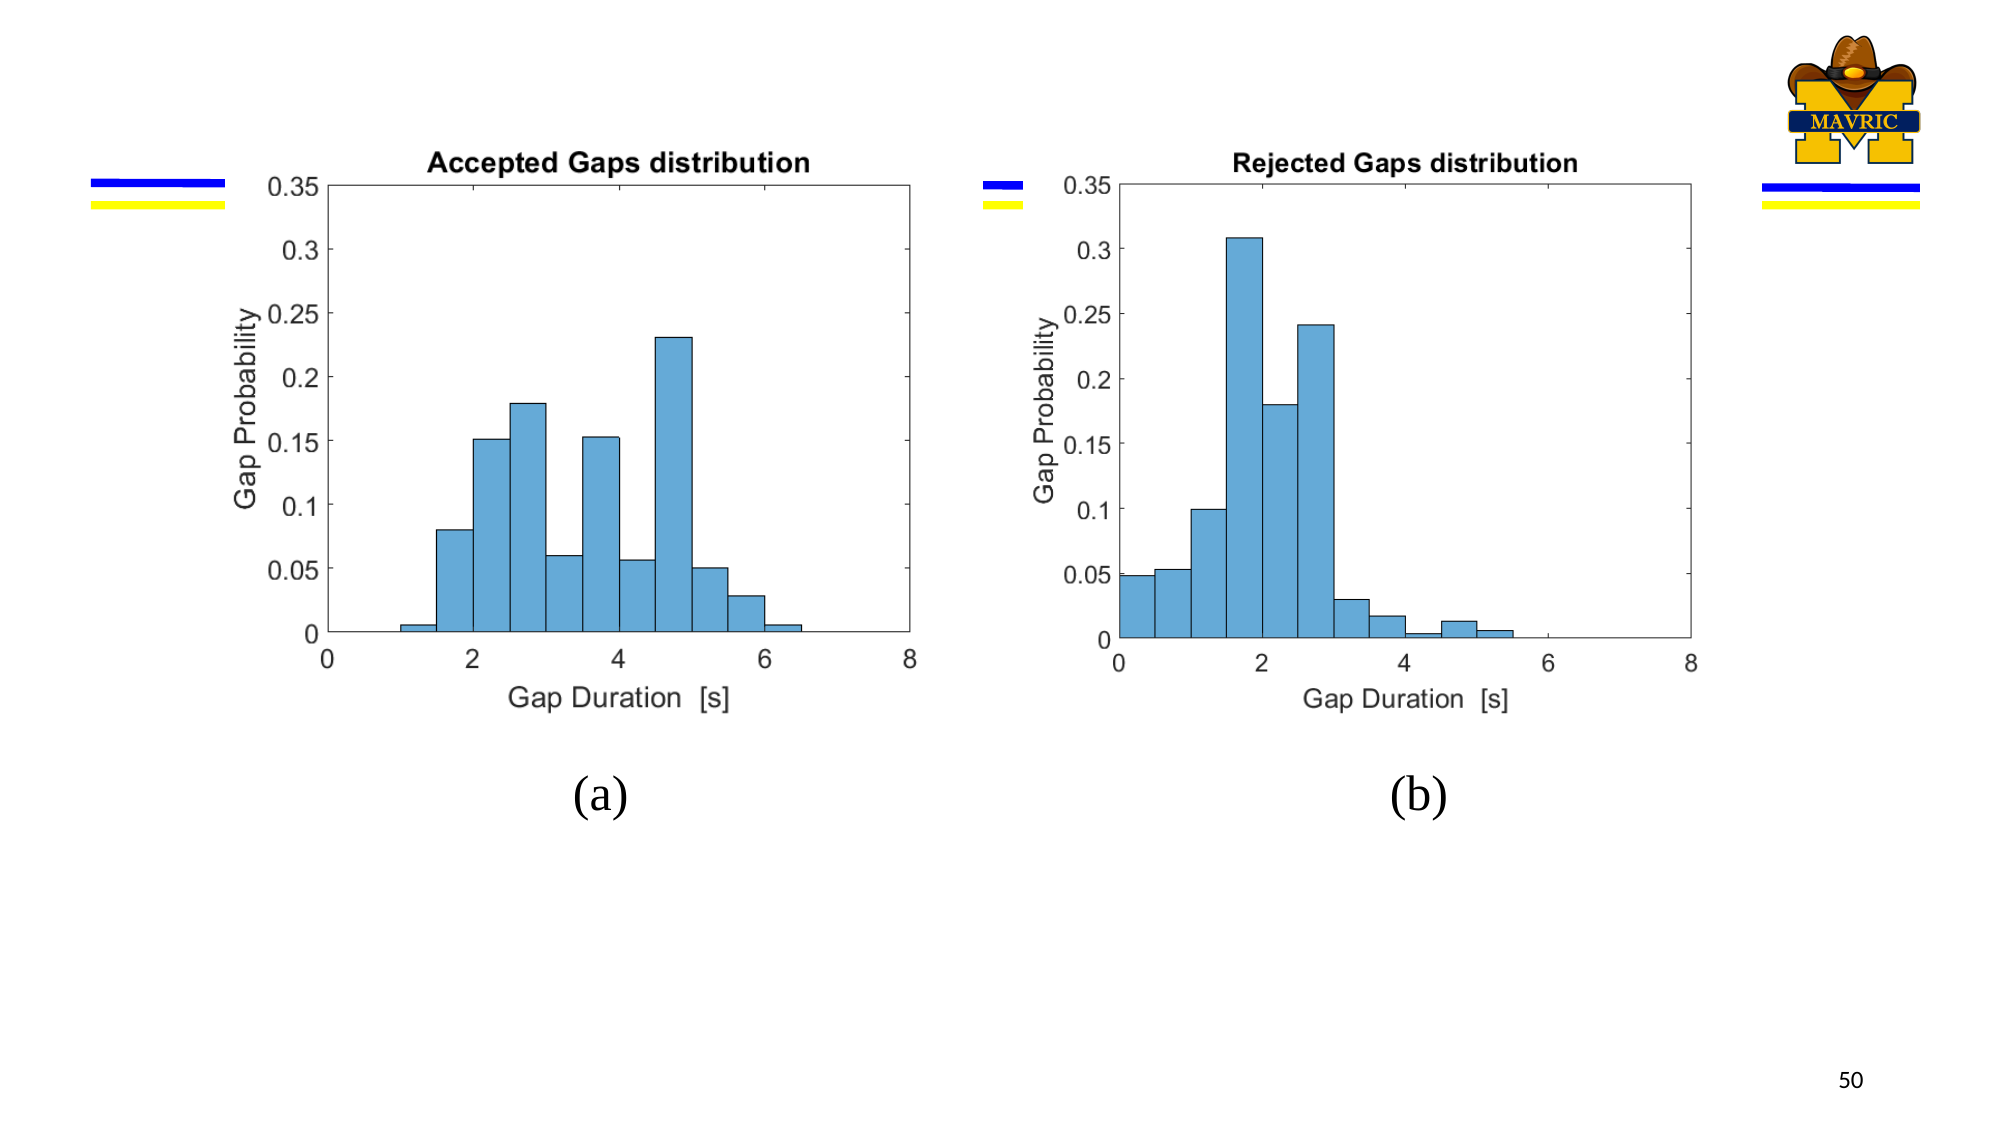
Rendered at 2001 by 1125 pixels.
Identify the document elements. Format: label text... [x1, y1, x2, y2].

text_box (b) [1374, 753, 1467, 828]
slide_number 50 [1815, 1055, 1879, 1095]
picture [224, 140, 984, 714]
picture [1023, 140, 1762, 714]
text_box (a) [558, 753, 650, 828]
picture [1780, 14, 1928, 164]
